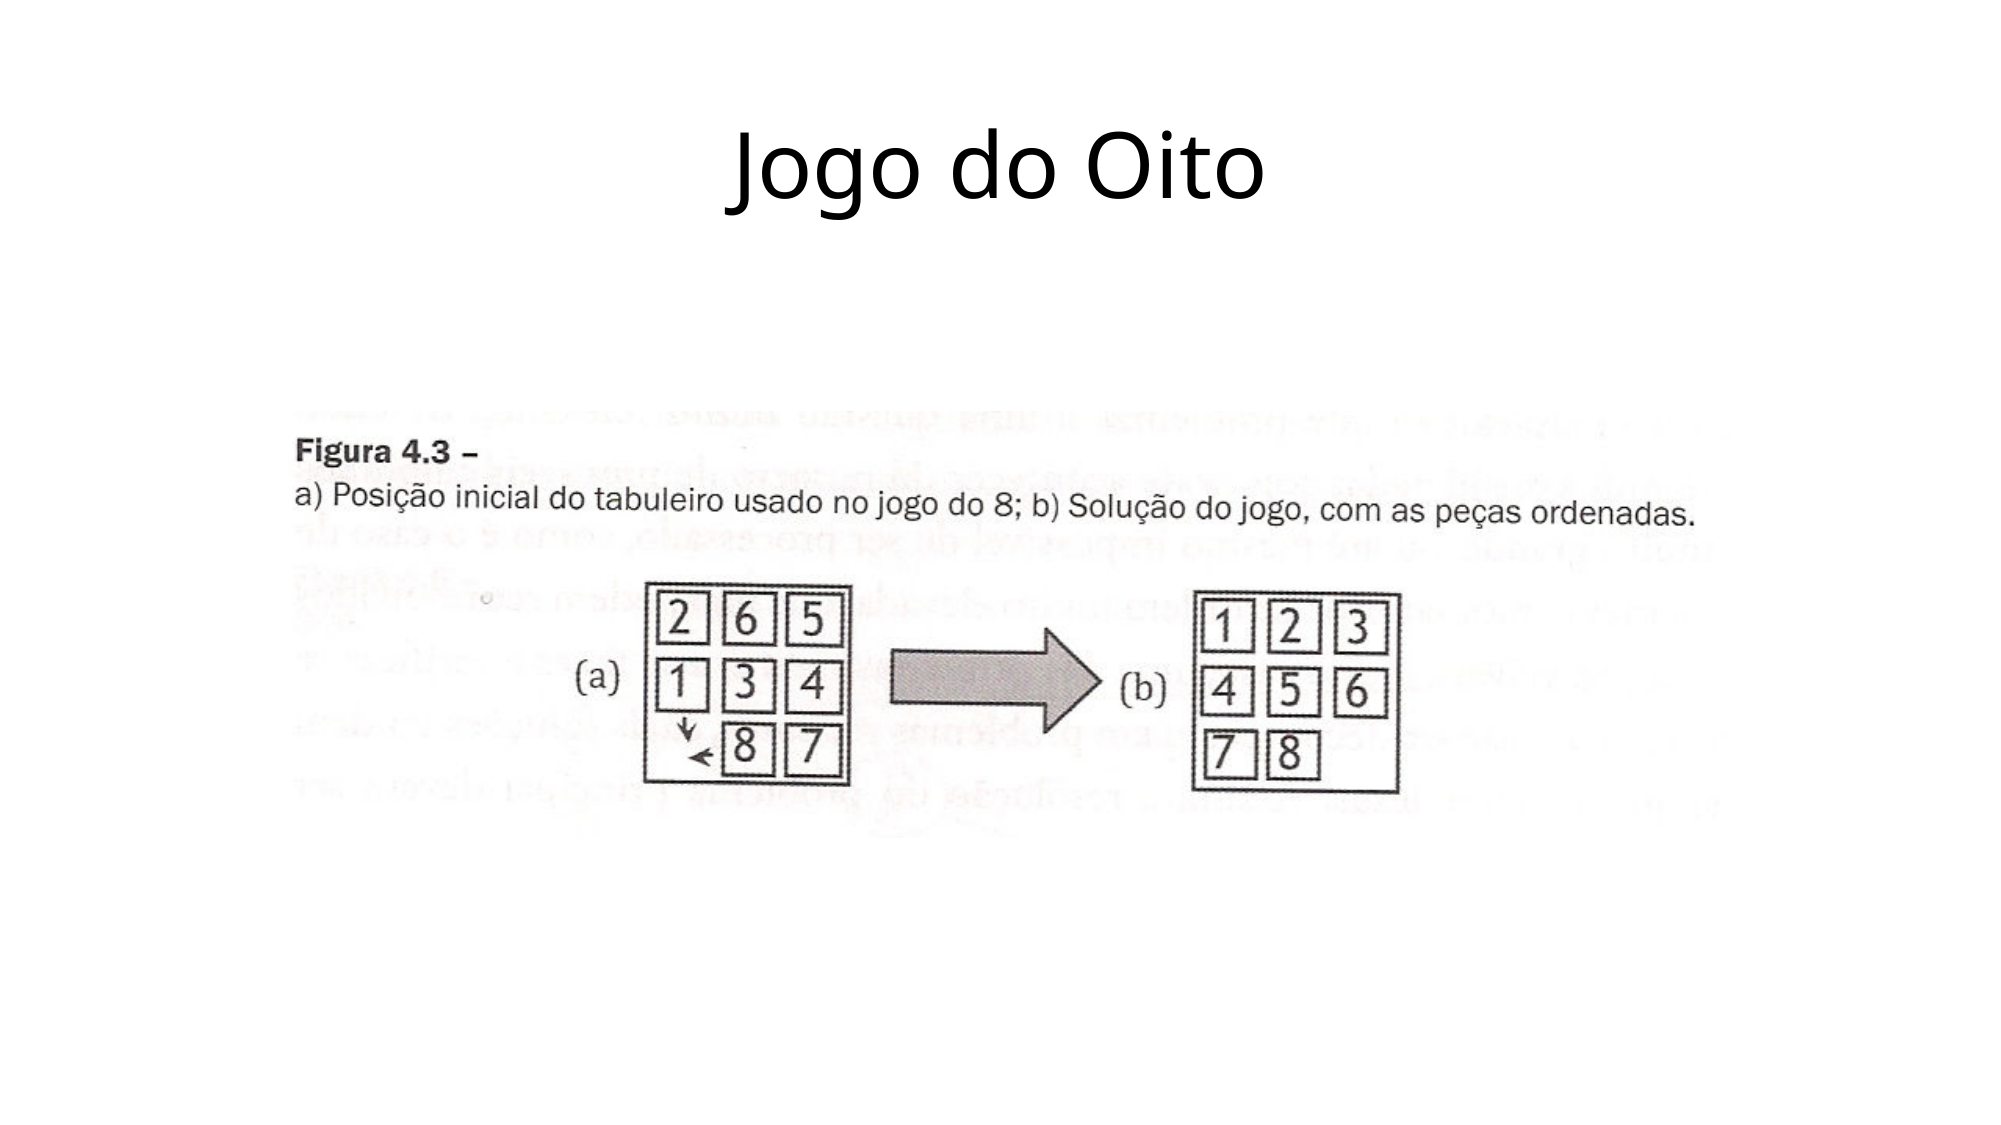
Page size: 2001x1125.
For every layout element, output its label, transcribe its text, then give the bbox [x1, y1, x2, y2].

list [268, 411, 1731, 838]
title Jogo do Oito [137, 59, 1863, 278]
